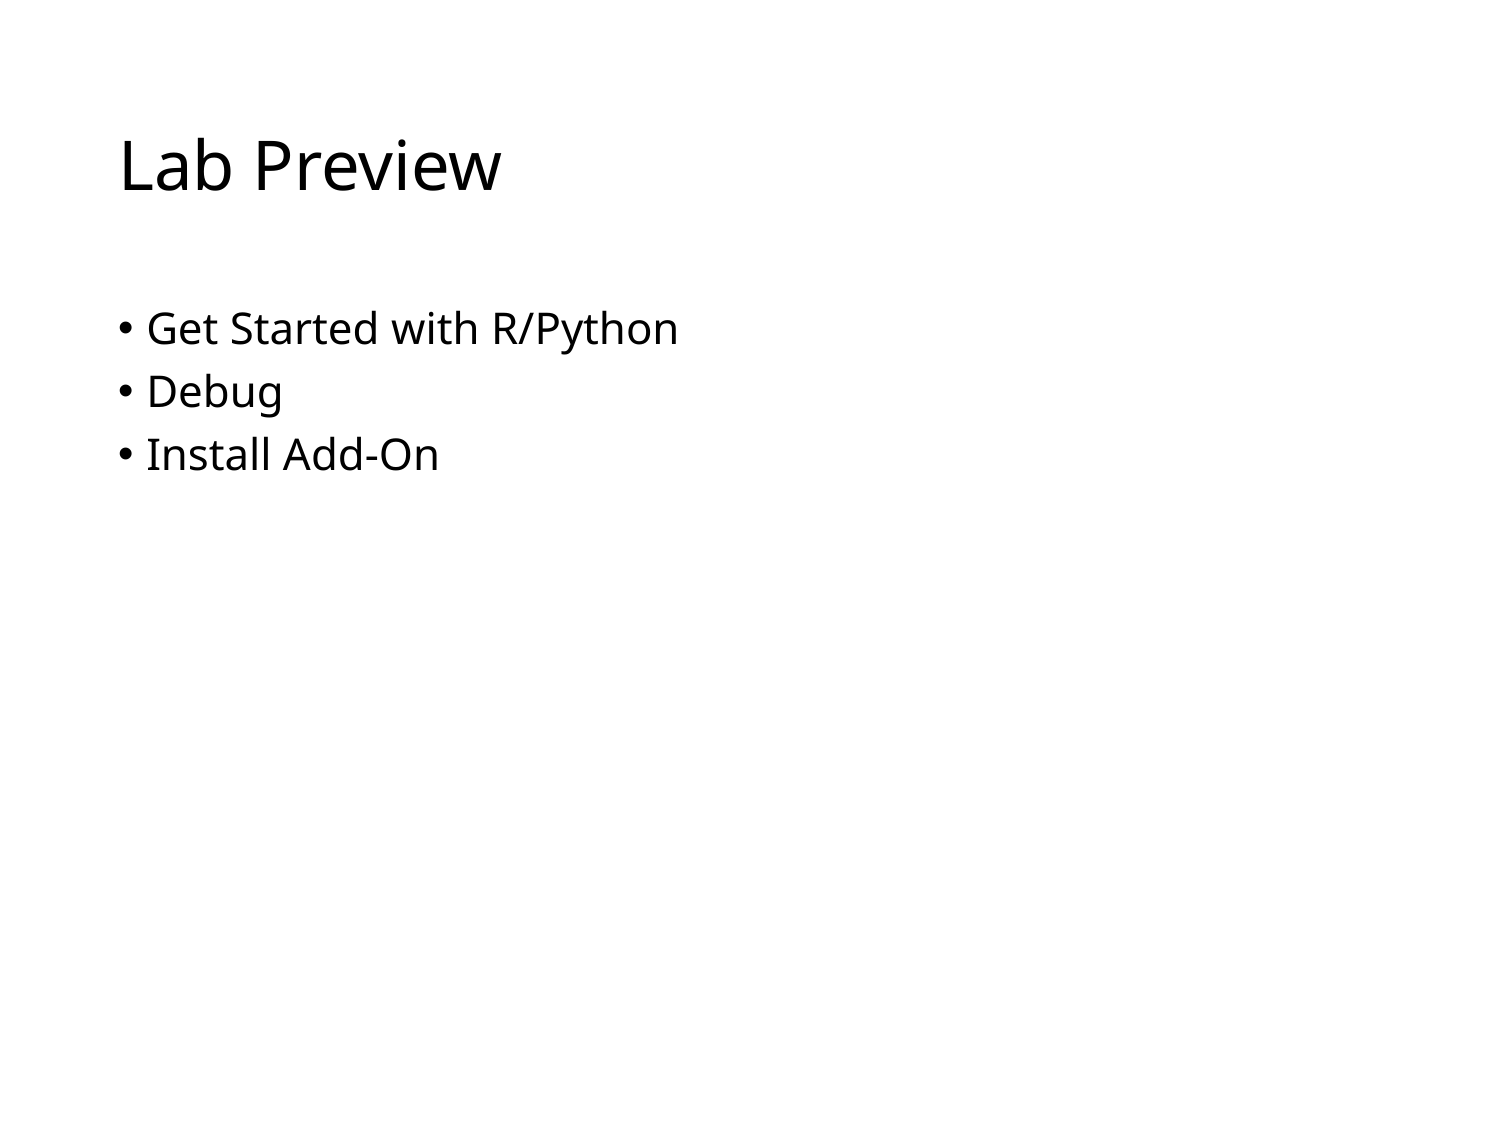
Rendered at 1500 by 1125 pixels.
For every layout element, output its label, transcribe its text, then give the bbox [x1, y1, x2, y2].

title Lab Preview [103, 59, 1397, 278]
list Get Started with R/Python Debug Install Add-On [103, 299, 1397, 1014]
